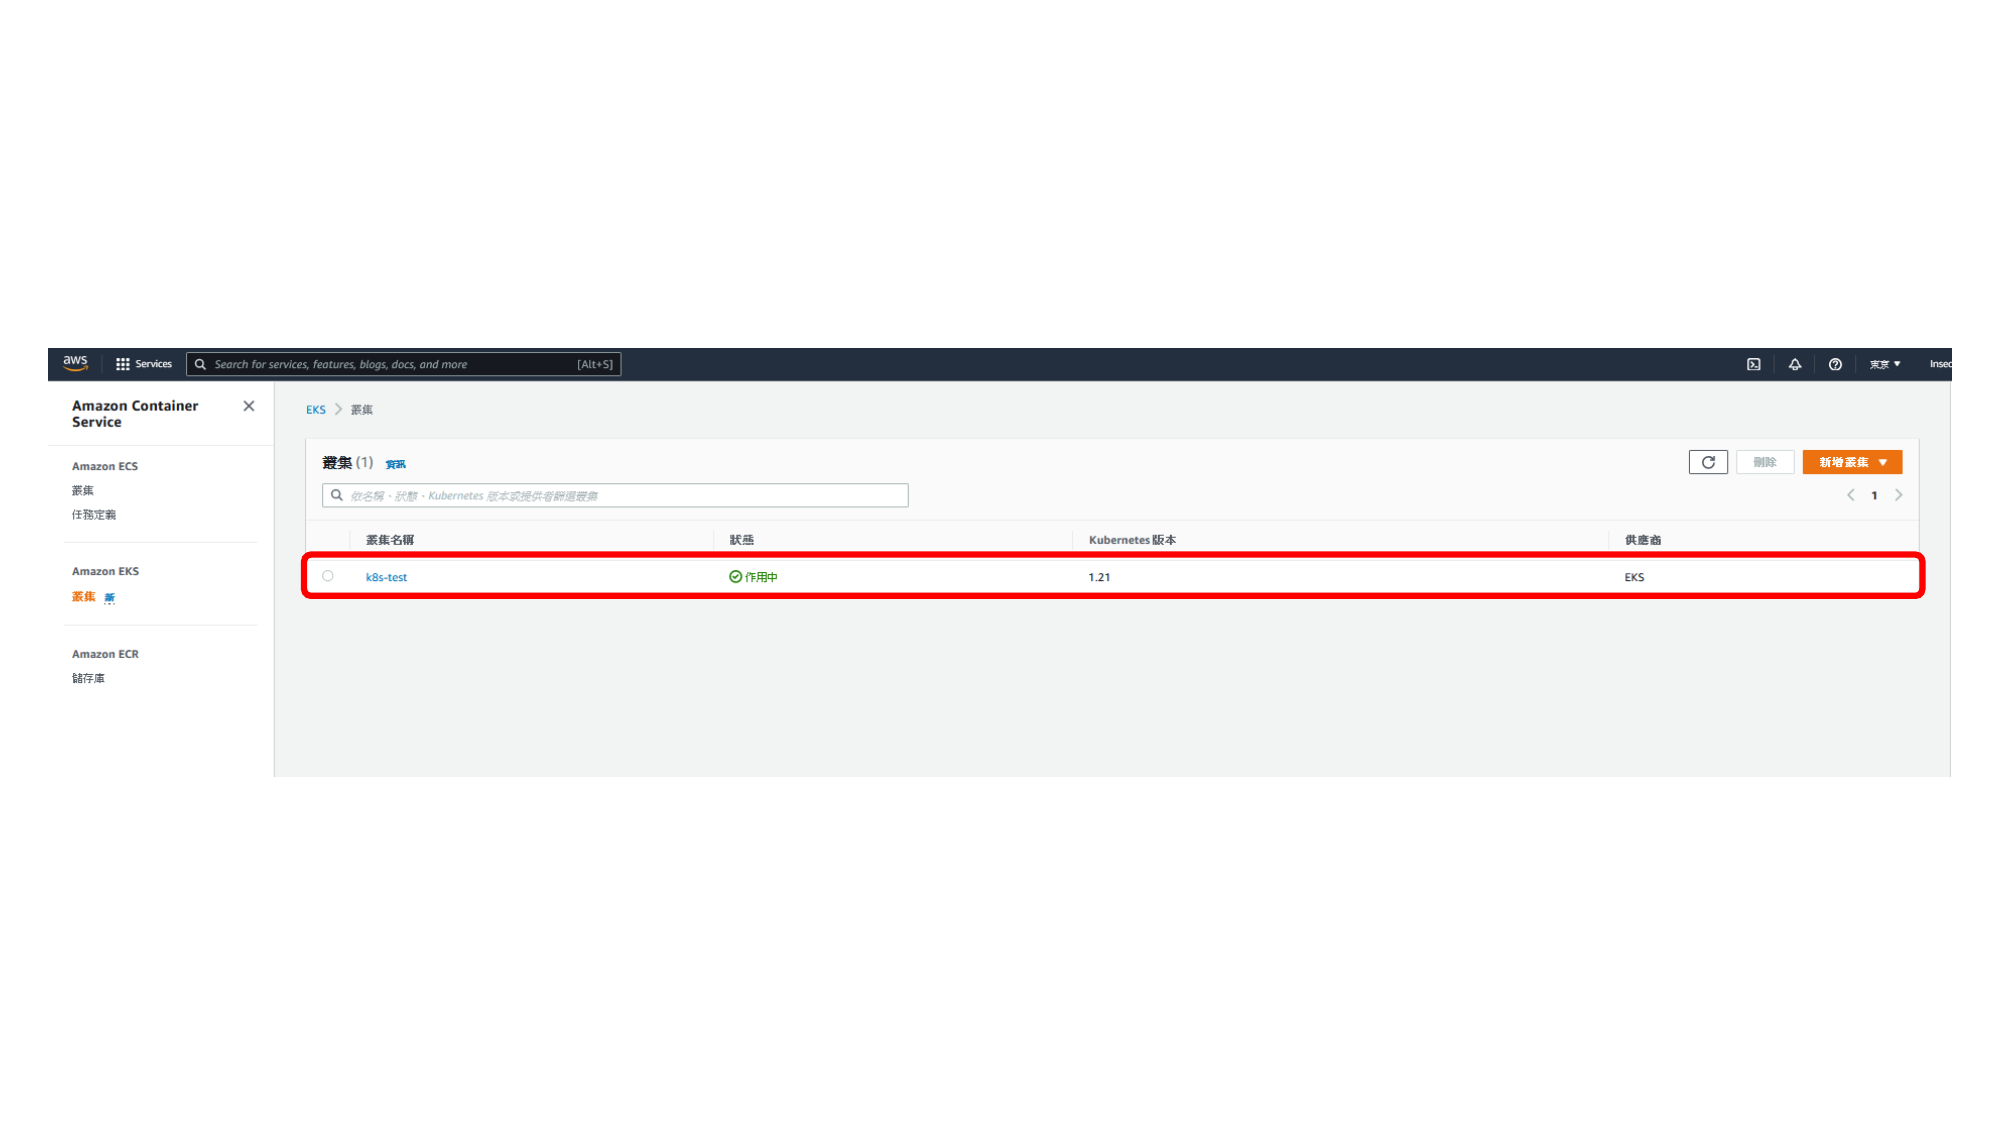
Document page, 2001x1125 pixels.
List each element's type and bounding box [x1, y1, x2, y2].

picture [48, 348, 1952, 777]
